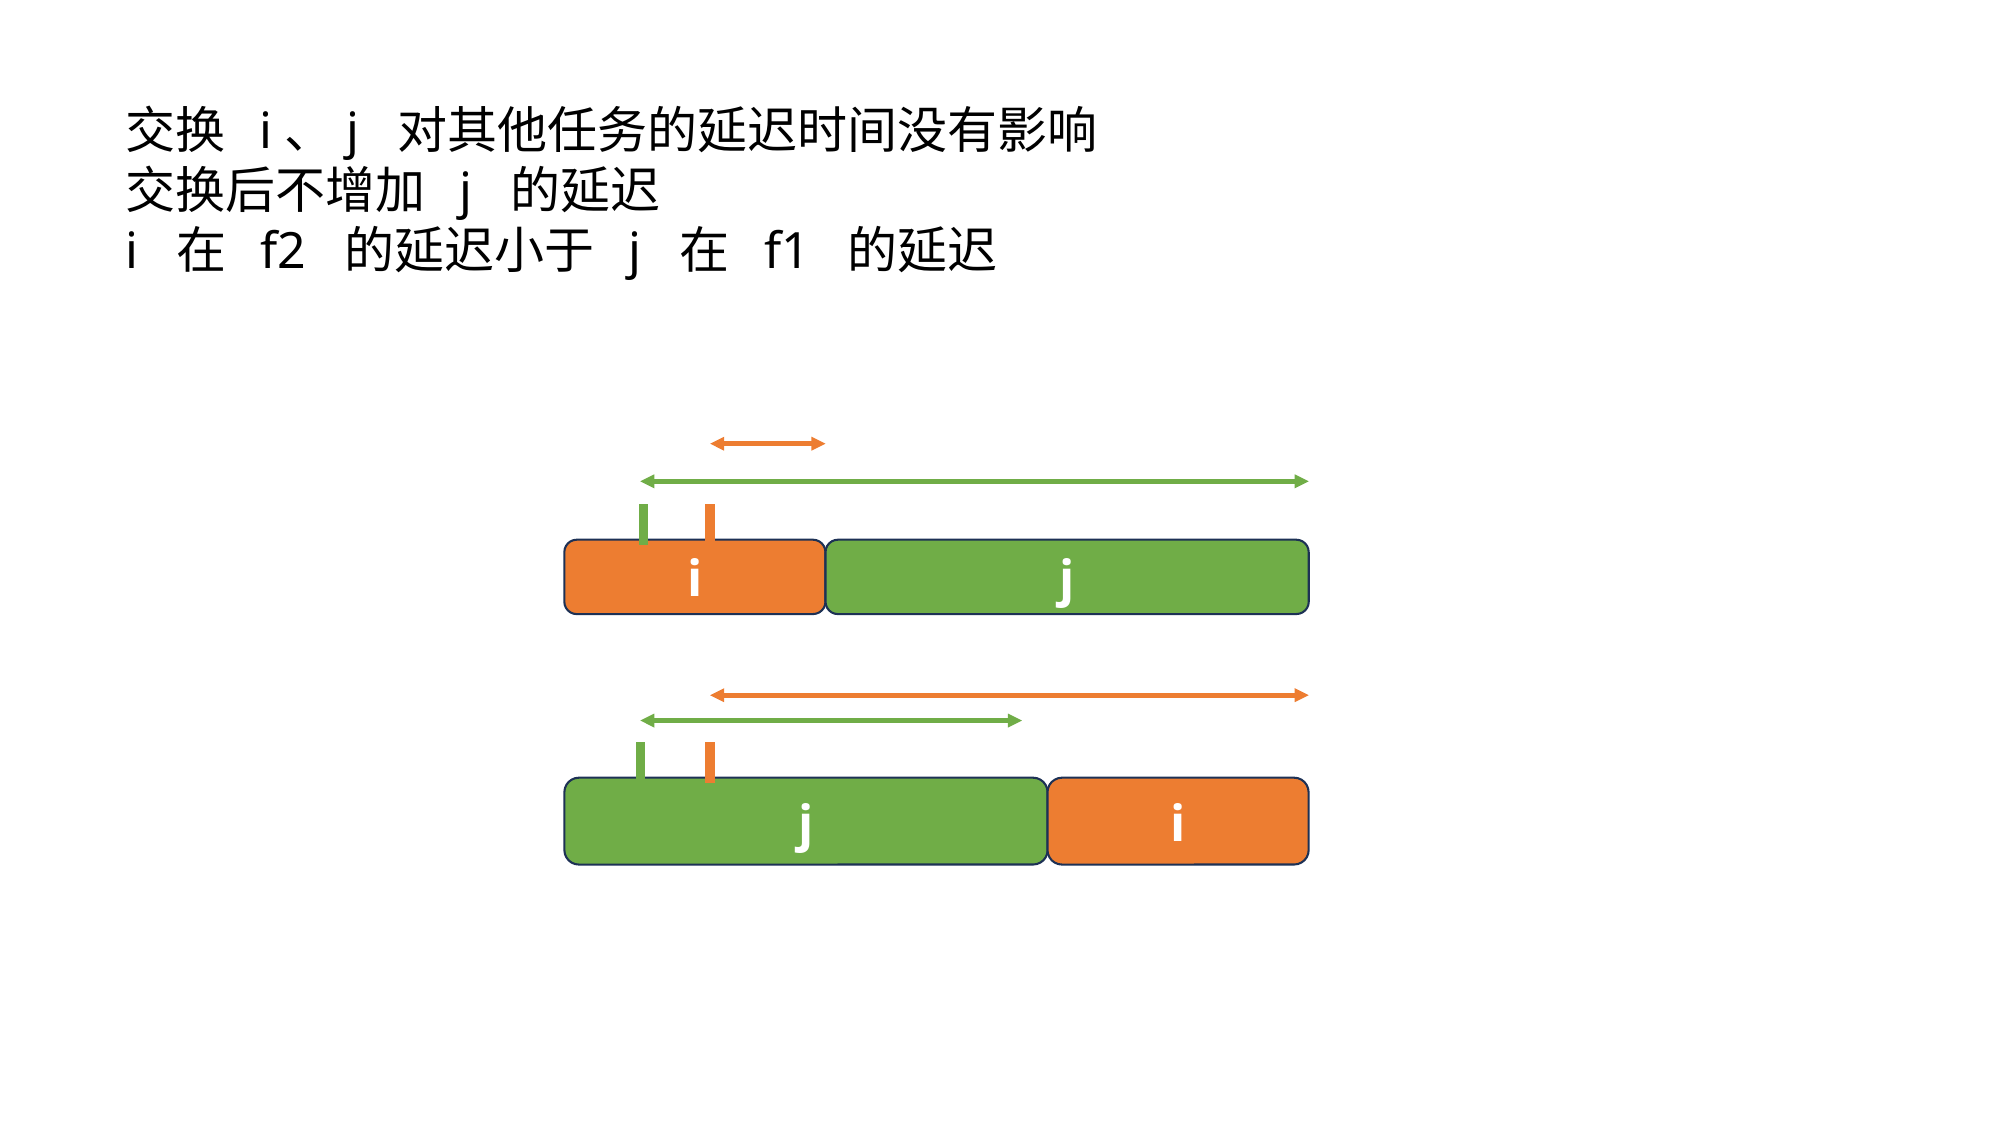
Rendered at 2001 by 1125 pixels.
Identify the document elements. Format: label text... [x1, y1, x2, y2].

text_box j [824, 538, 1310, 616]
text_box 交换 i、j 对其他任务的延迟时间没有影响 交换后不增加 j 的延迟 i 在 f2 的延迟小于 j 在 f1 的延迟 [110, 91, 1113, 286]
text_box j [563, 776, 1047, 866]
text_box i [1046, 776, 1310, 866]
text_box i [563, 538, 825, 616]
